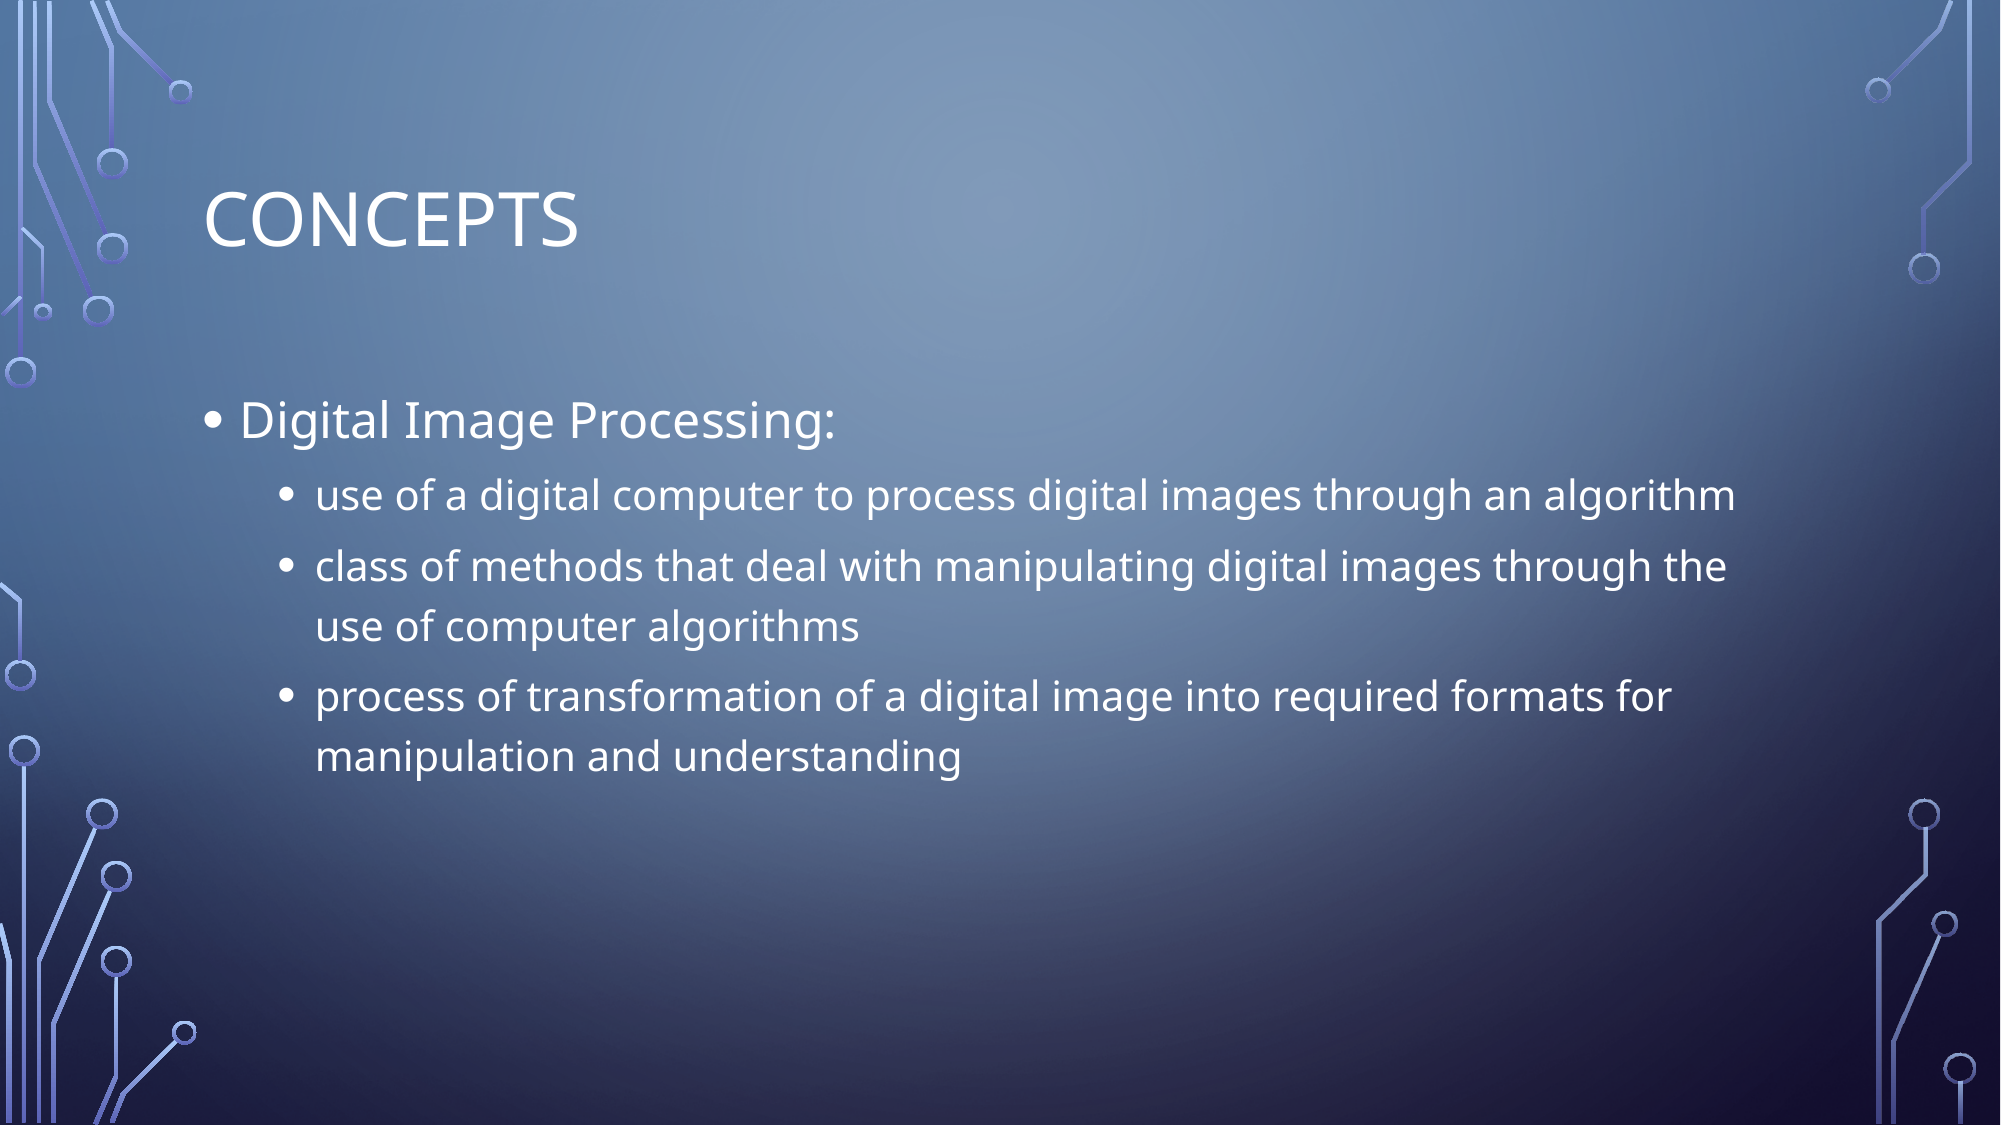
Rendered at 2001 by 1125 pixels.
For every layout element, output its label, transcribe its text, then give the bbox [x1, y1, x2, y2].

list Digital Image Processing: use of a digital computer to process digital images through an algorithm class of methods that deal with manipulating digital images through the use of computer algorithms process of transformation of a digital image into required formats for manipulation and understanding [187, 369, 1813, 950]
title Concepts [187, 101, 1813, 344]
